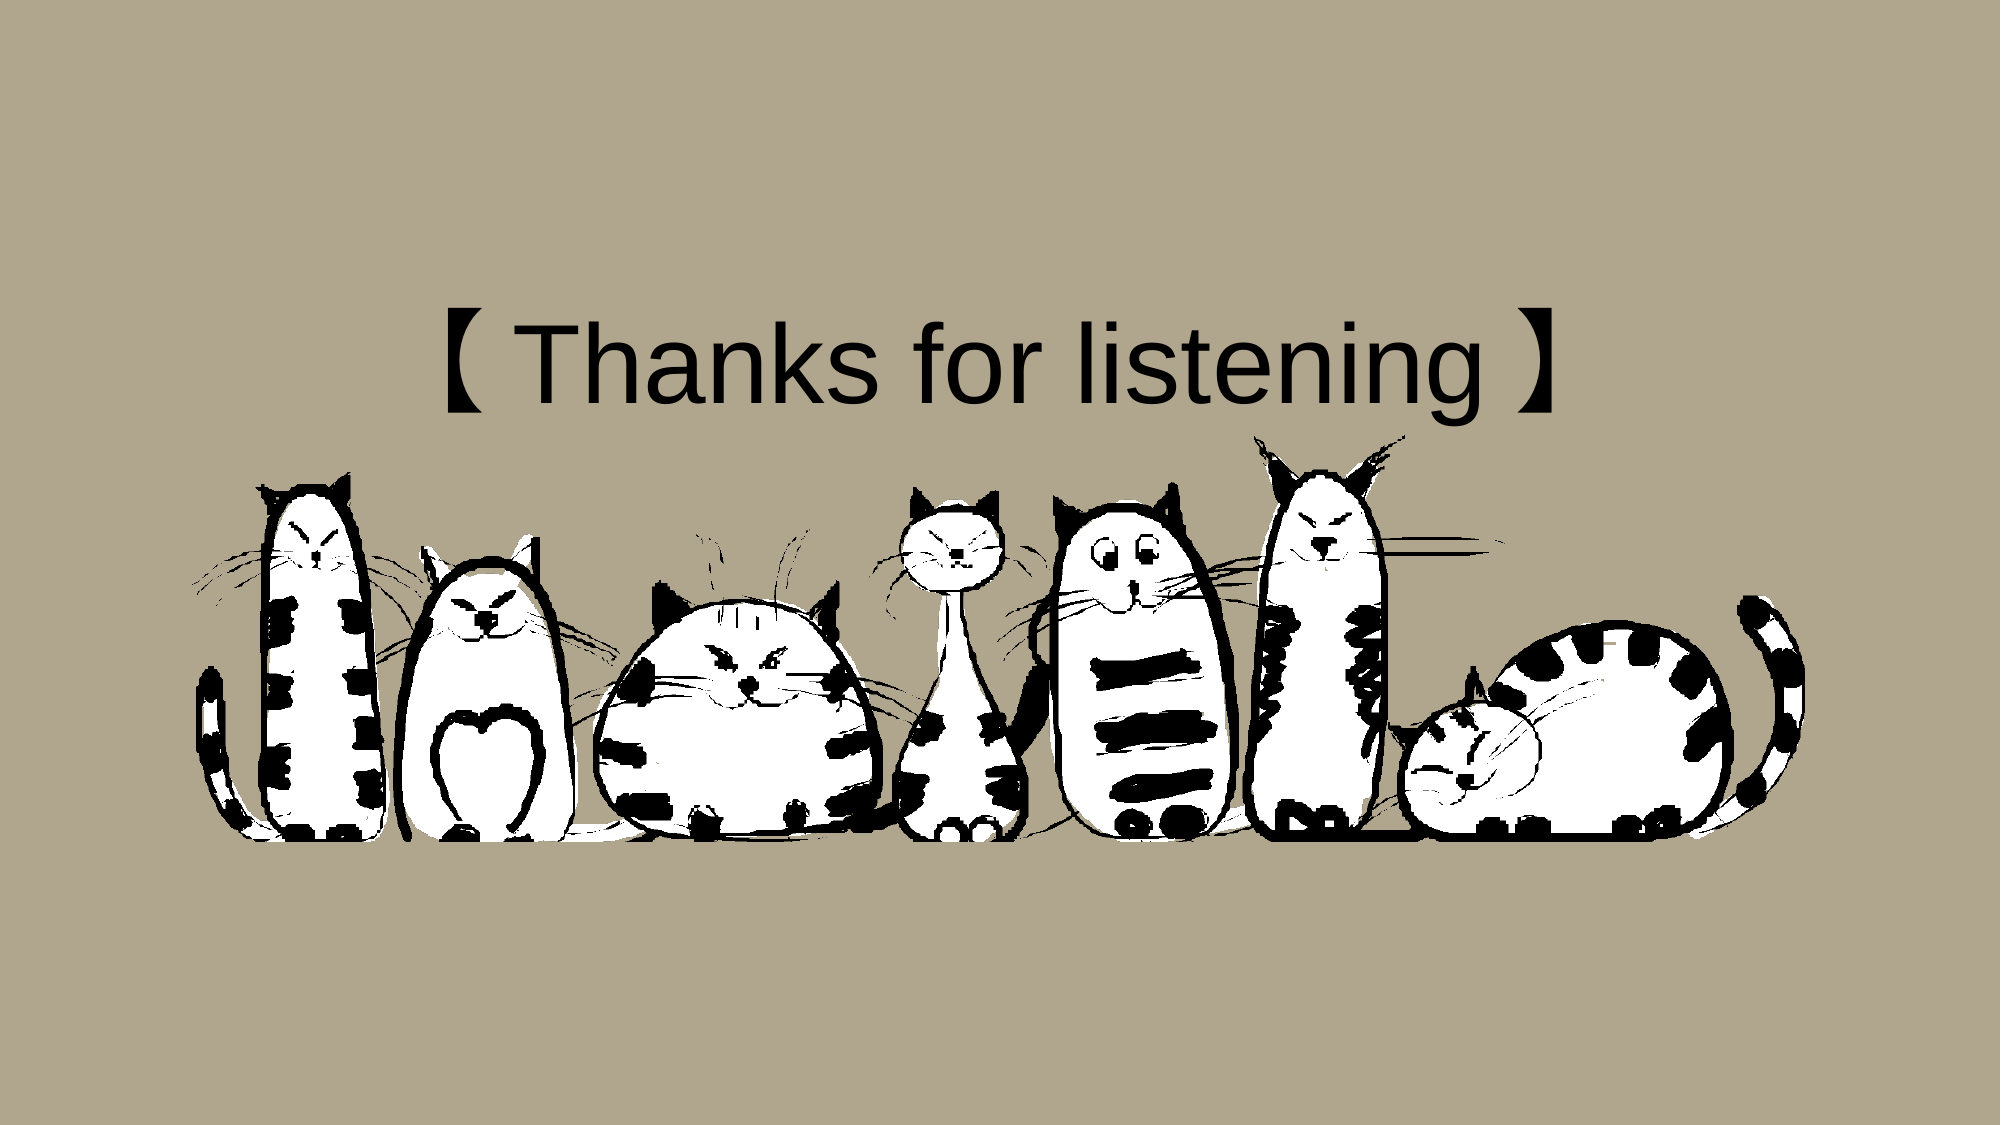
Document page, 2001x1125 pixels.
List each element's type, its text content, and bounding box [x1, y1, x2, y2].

picture [187, 435, 1805, 843]
text_box 【Thanks for listening】 [0, 283, 2000, 436]
